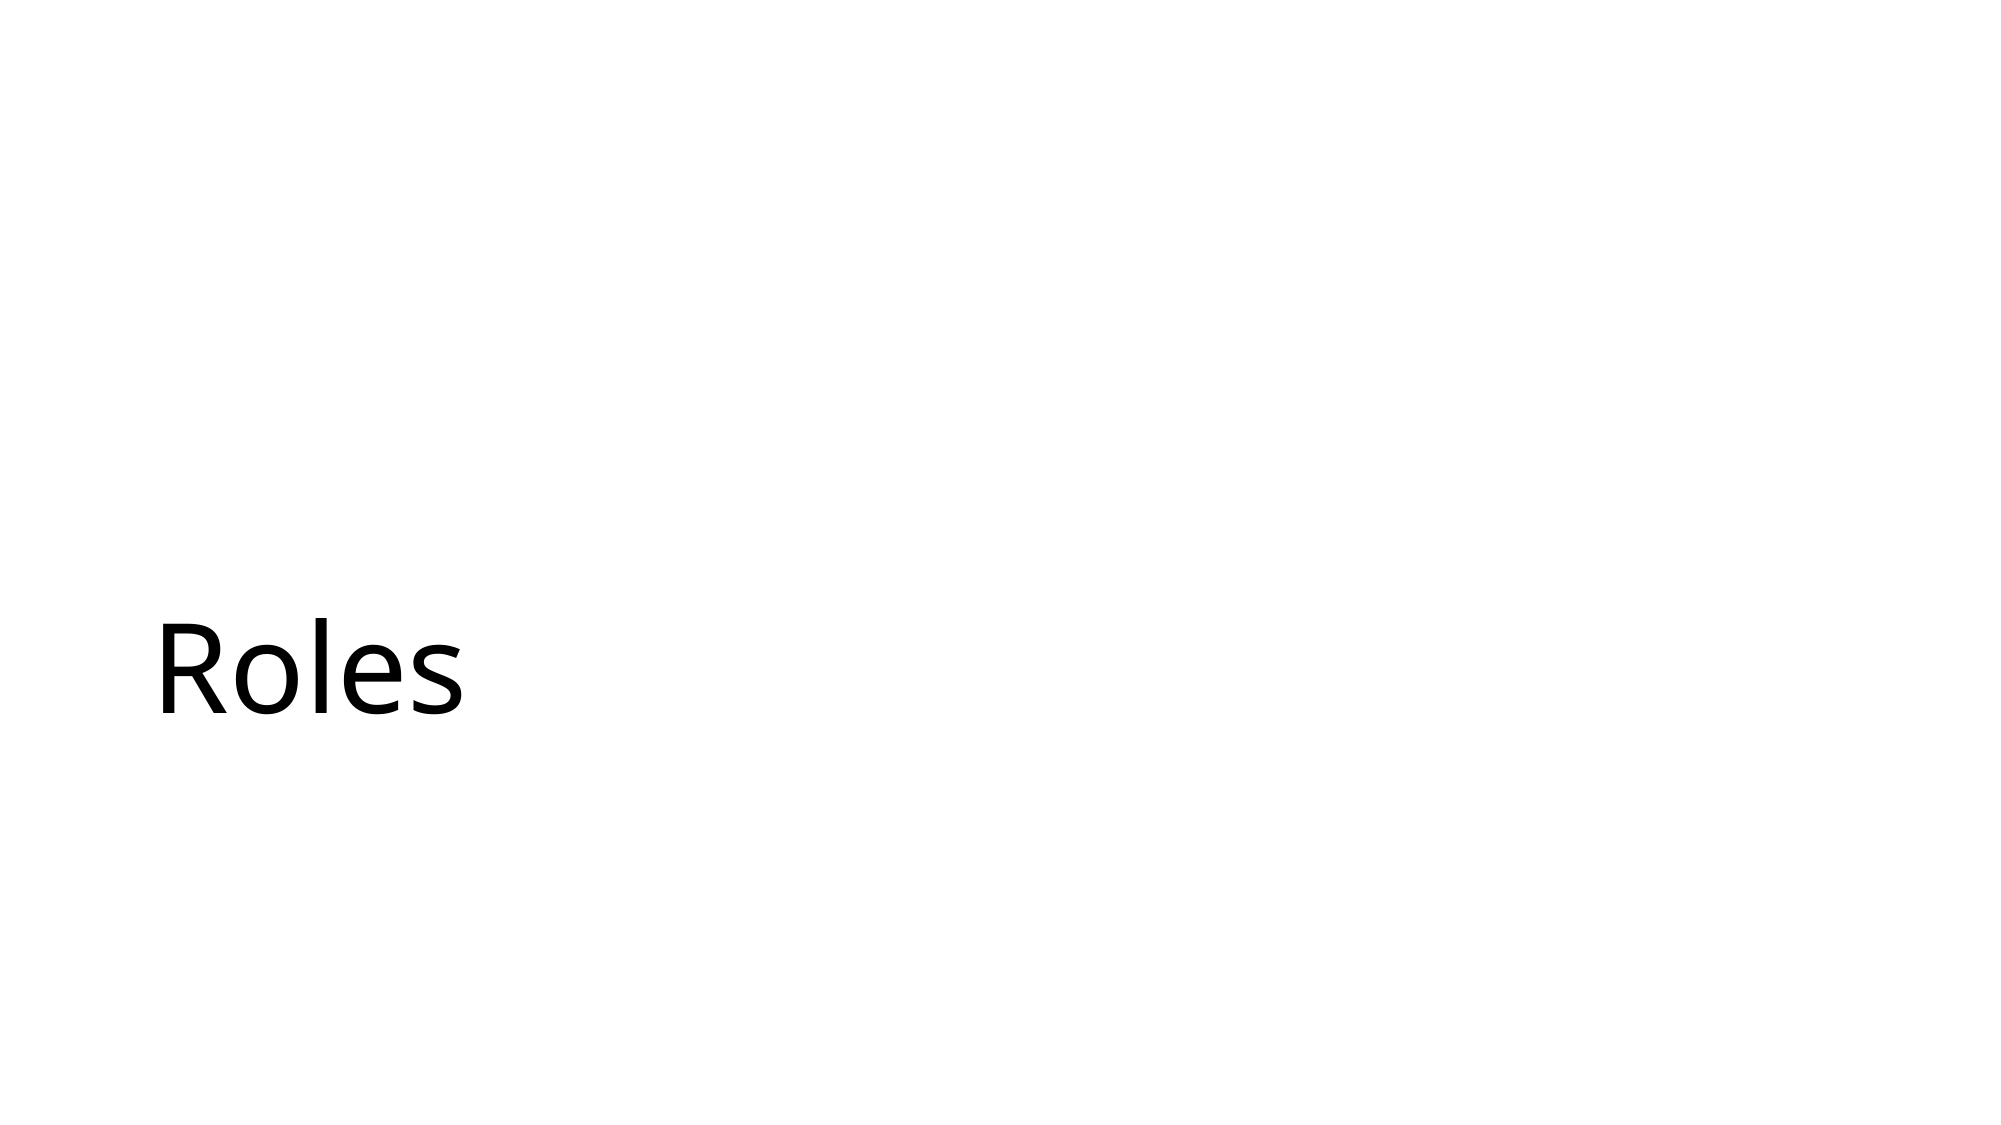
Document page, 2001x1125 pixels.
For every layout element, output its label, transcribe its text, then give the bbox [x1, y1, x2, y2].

title Roles [136, 280, 1862, 749]
